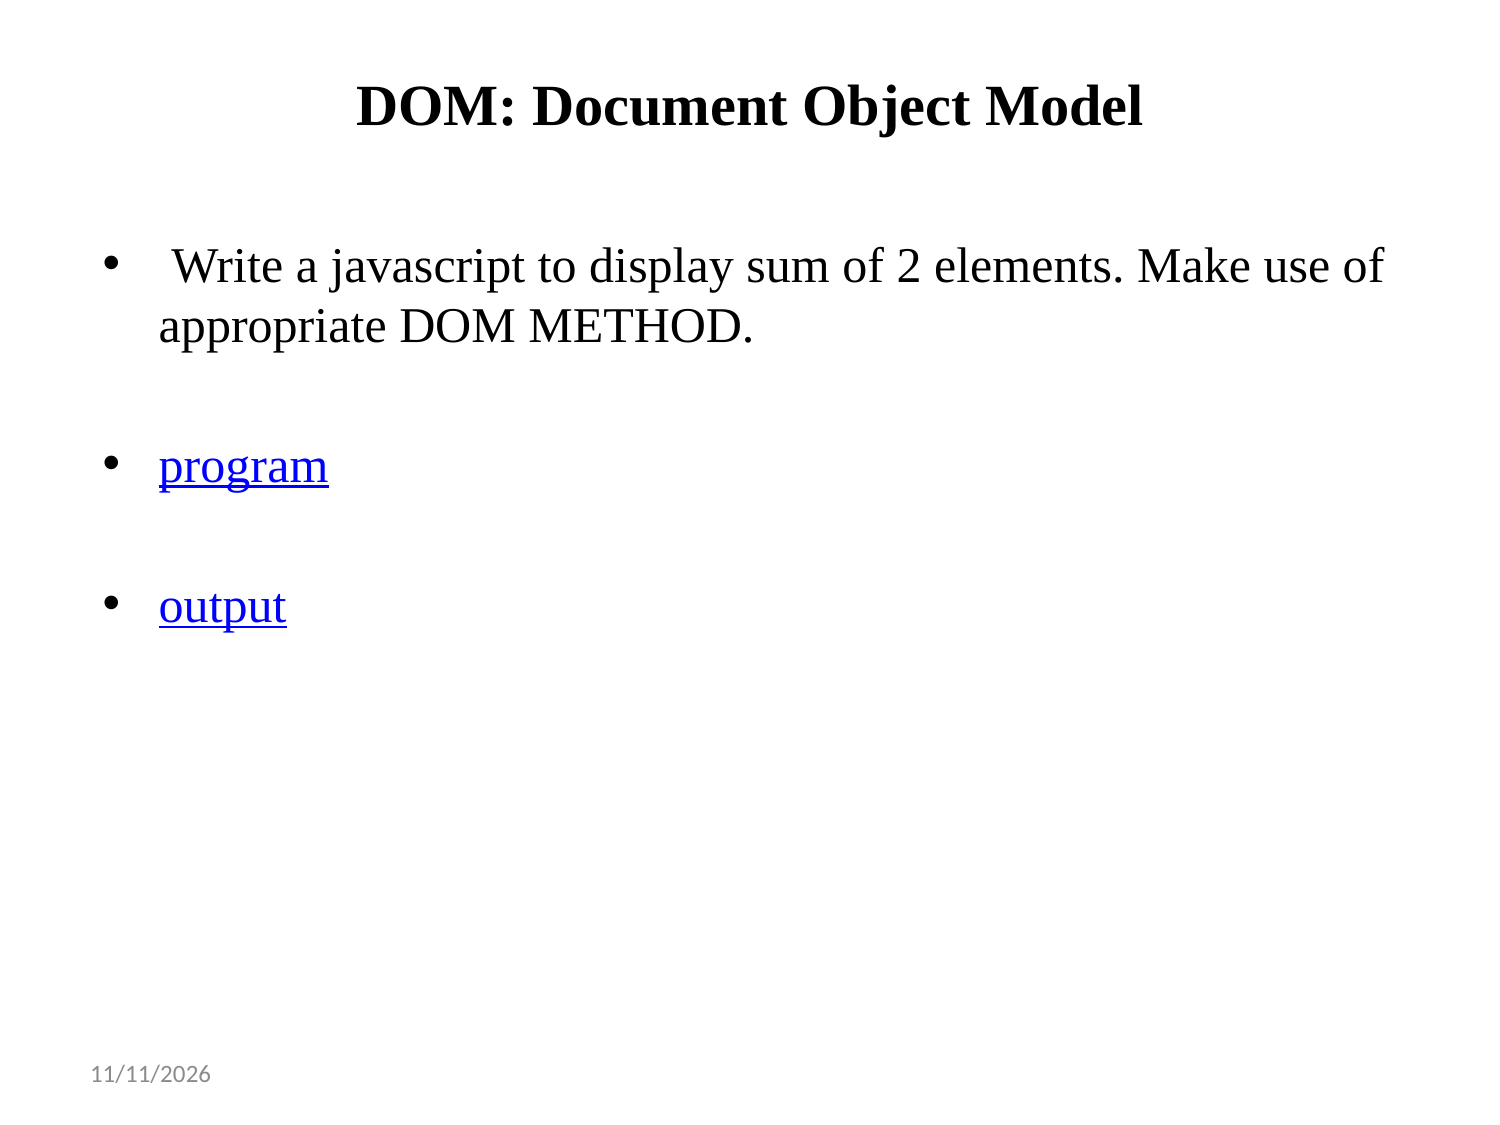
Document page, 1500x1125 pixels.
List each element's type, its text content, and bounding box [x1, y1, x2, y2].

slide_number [75, 1042, 425, 1103]
title DOM: Document Object Model [75, 50, 1425, 155]
list Write a javascript to display sum of 2 elements. Make use of appropriate DOM METHOD. program output [87, 224, 1438, 663]
